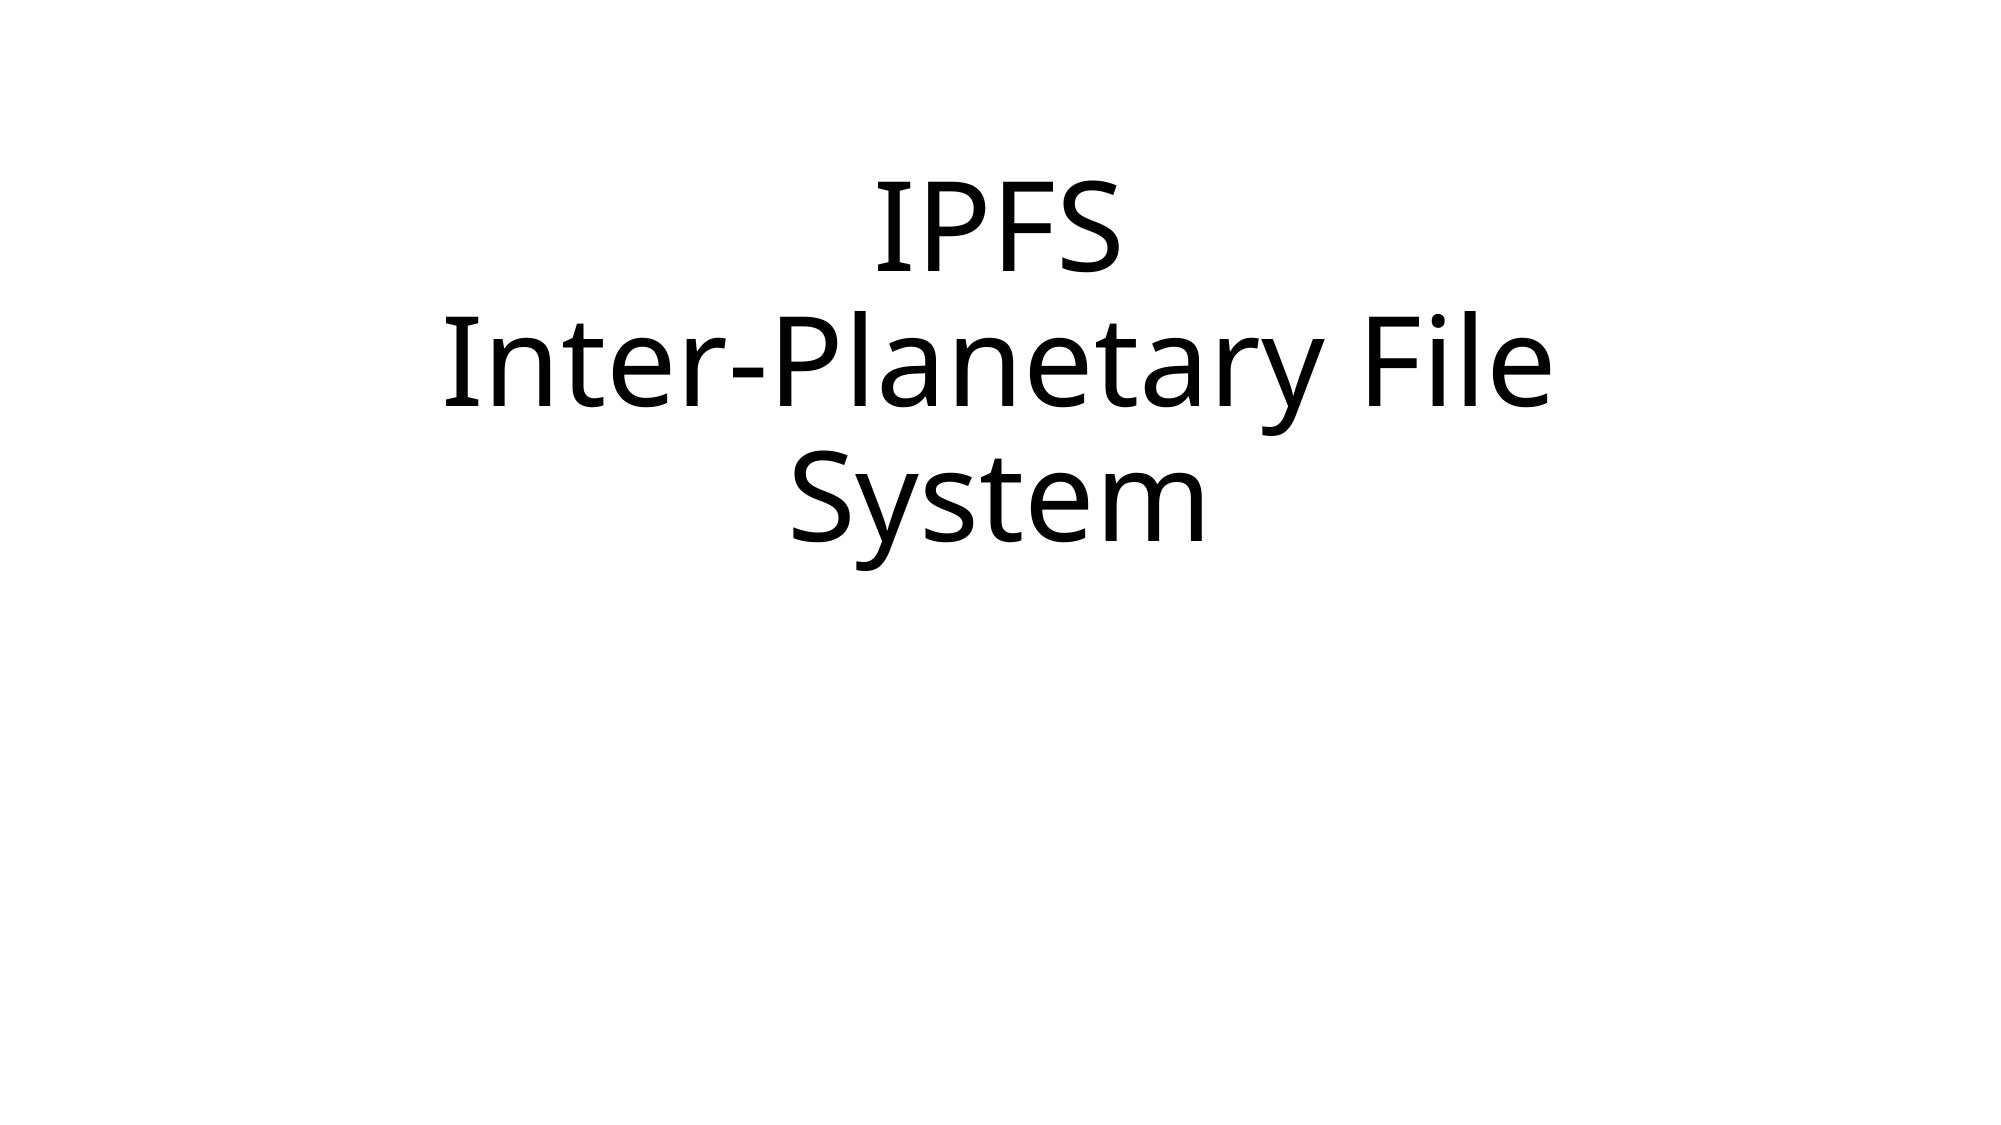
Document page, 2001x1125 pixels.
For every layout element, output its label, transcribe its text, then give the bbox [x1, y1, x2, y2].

title IPFS Inter-Planetary File System [249, 184, 1750, 576]
